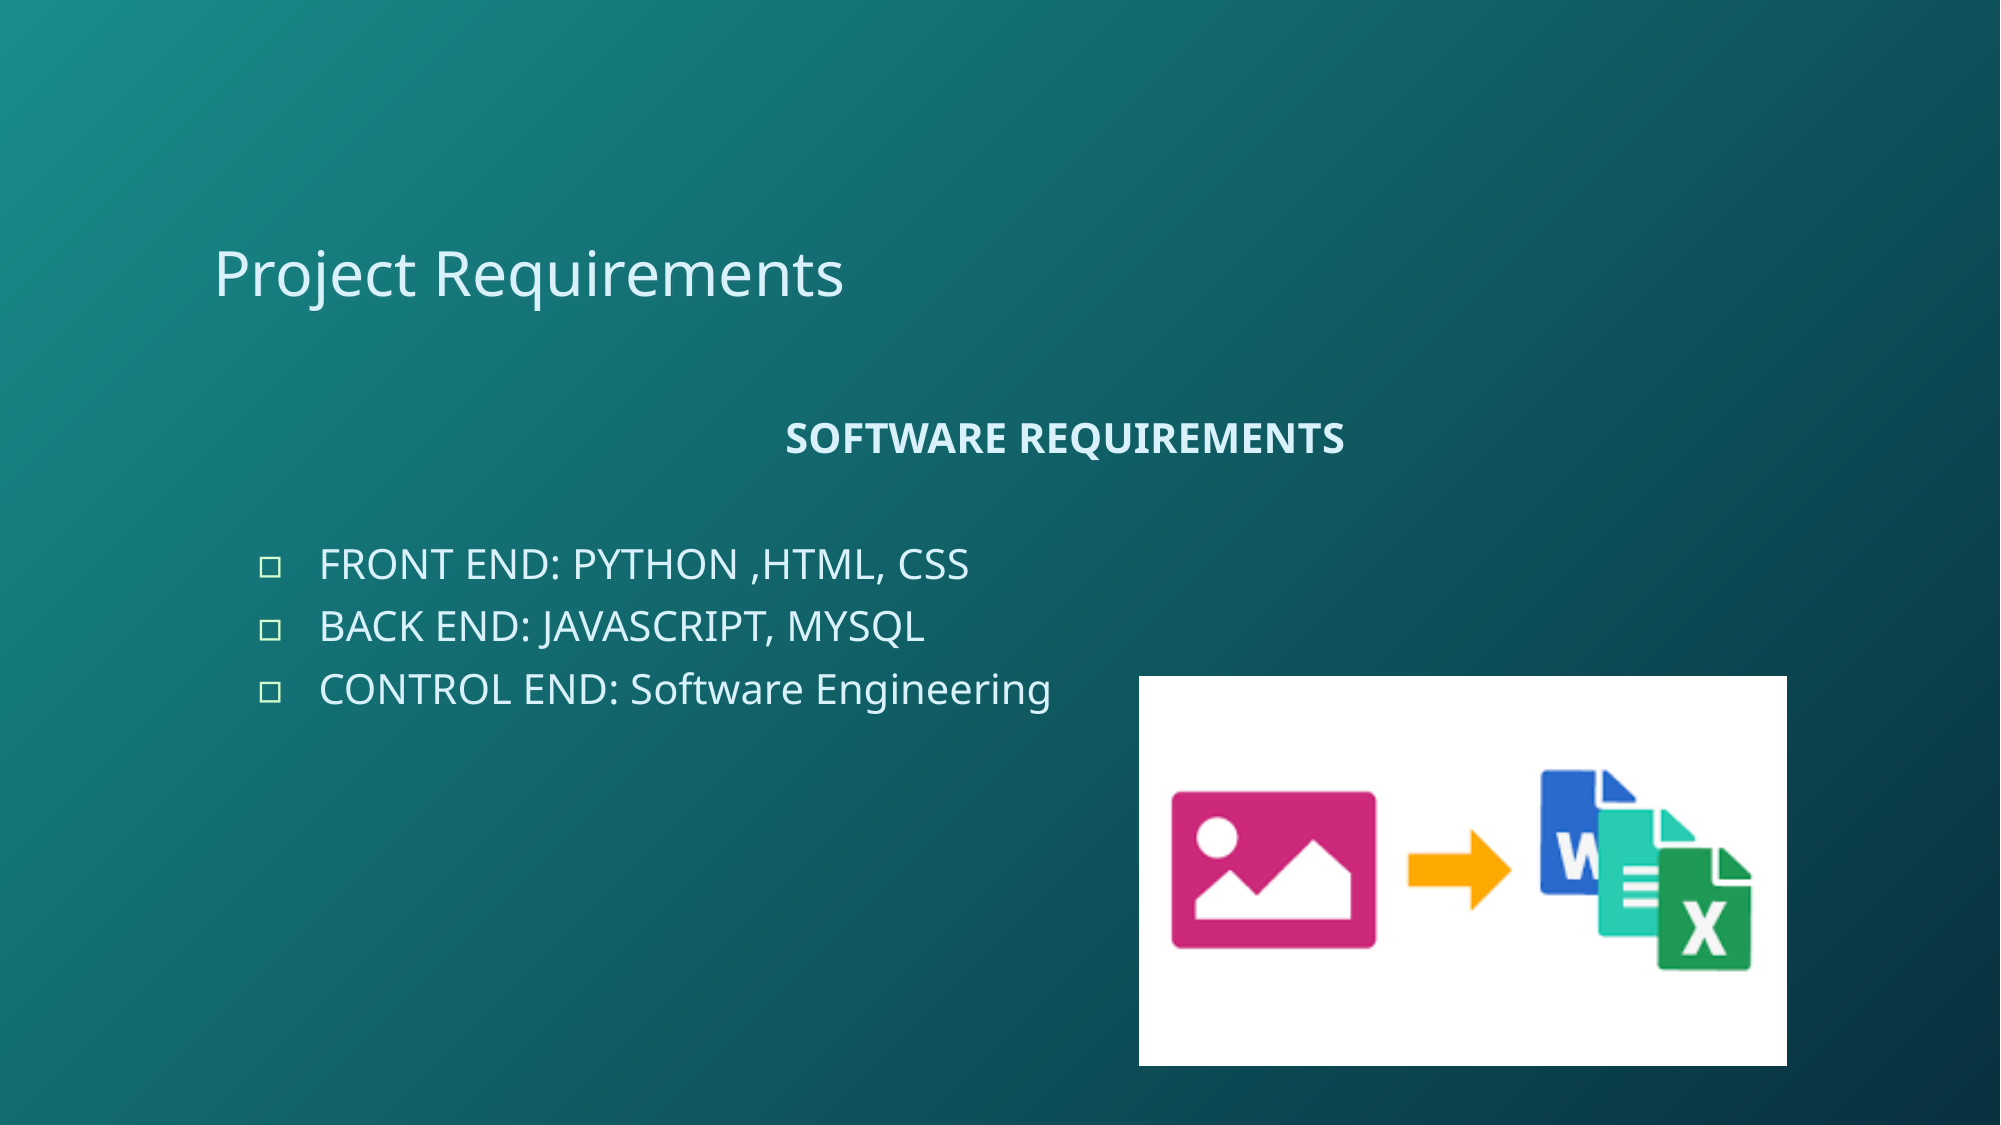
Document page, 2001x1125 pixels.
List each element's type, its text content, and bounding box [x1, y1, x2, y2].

picture [1139, 676, 1787, 1066]
list SOFTWARE REQUIREMENTS FRONT END: PYTHON ,HTML, CSS BACK END: JAVASCRIPT, MYSQL CONTROL END: Software Engineering [243, 306, 1887, 819]
title Project Requirements [213, 232, 1787, 320]
